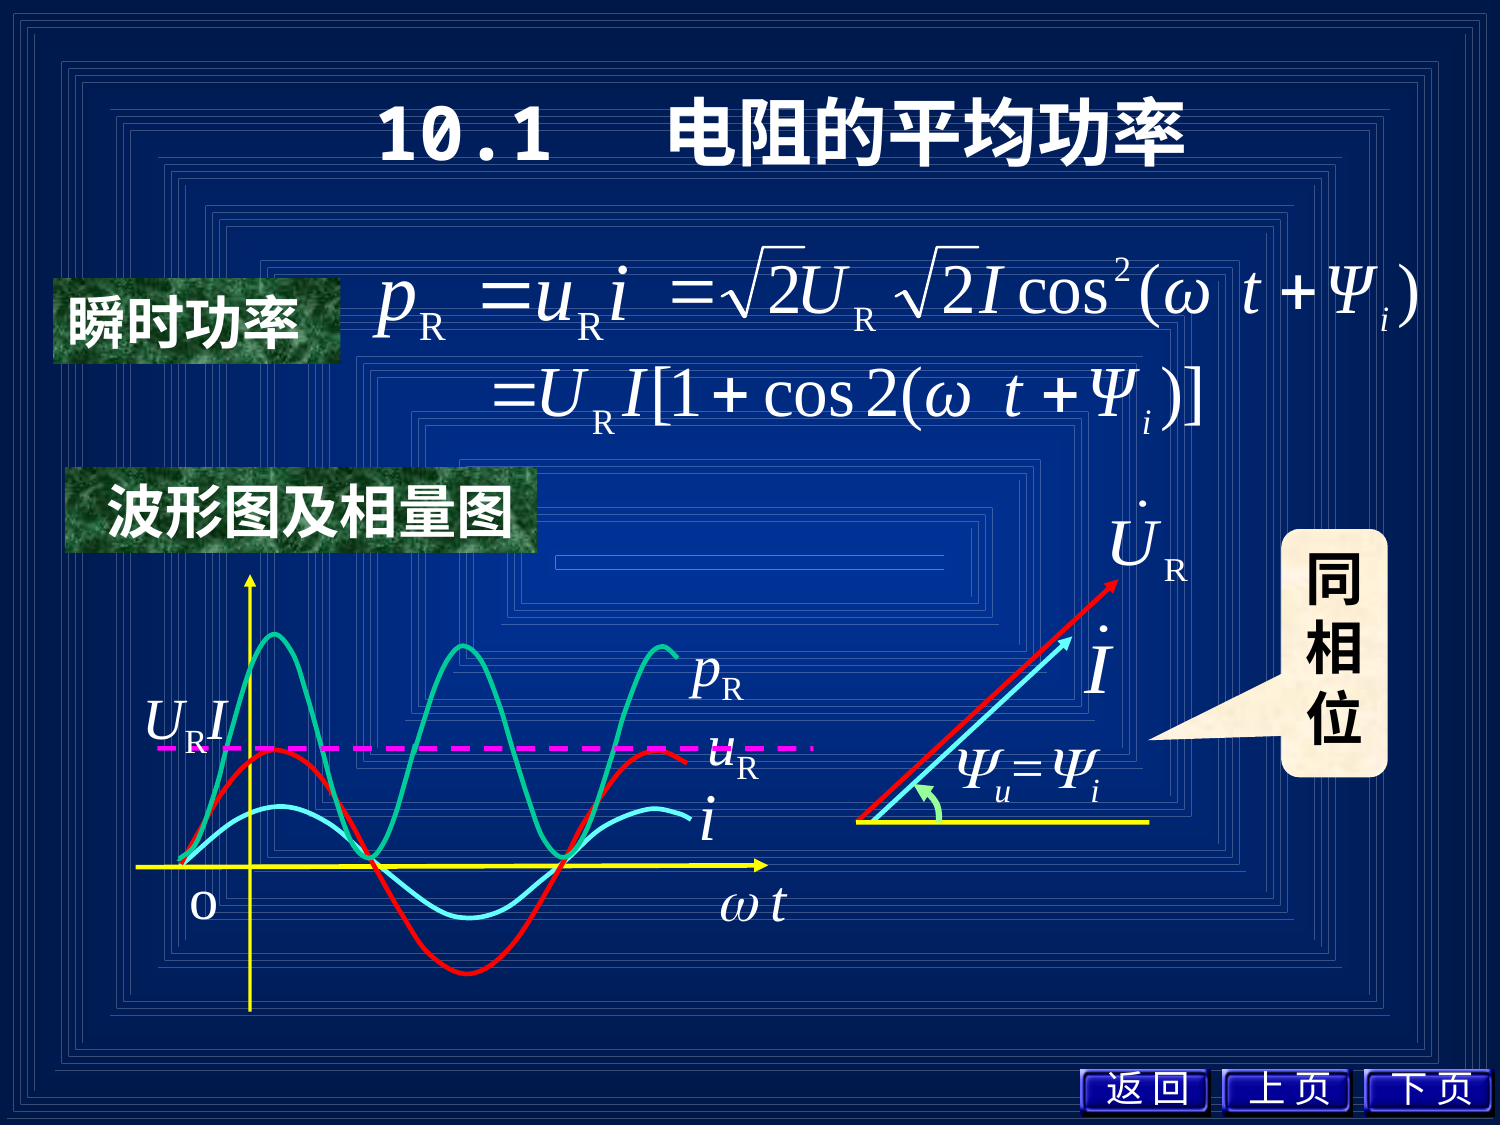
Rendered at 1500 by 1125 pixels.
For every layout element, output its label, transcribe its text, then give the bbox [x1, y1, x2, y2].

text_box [177, 619, 777, 671]
text_box 10.1 电阻的平均功率 [360, 78, 1294, 183]
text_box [177, 767, 777, 861]
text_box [135, 573, 803, 671]
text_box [135, 767, 803, 1012]
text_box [1222, 1057, 1353, 1118]
text_box 瞬时功率 [53, 278, 341, 364]
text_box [1080, 1057, 1211, 1118]
text_box 波形图及相量图 [64, 467, 538, 553]
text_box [478, 349, 1210, 445]
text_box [656, 231, 1431, 342]
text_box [356, 243, 641, 353]
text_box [180, 868, 777, 976]
text_box 同相位 [1203, 529, 1388, 778]
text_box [855, 493, 1199, 823]
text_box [1364, 1057, 1495, 1118]
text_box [127, 673, 814, 759]
